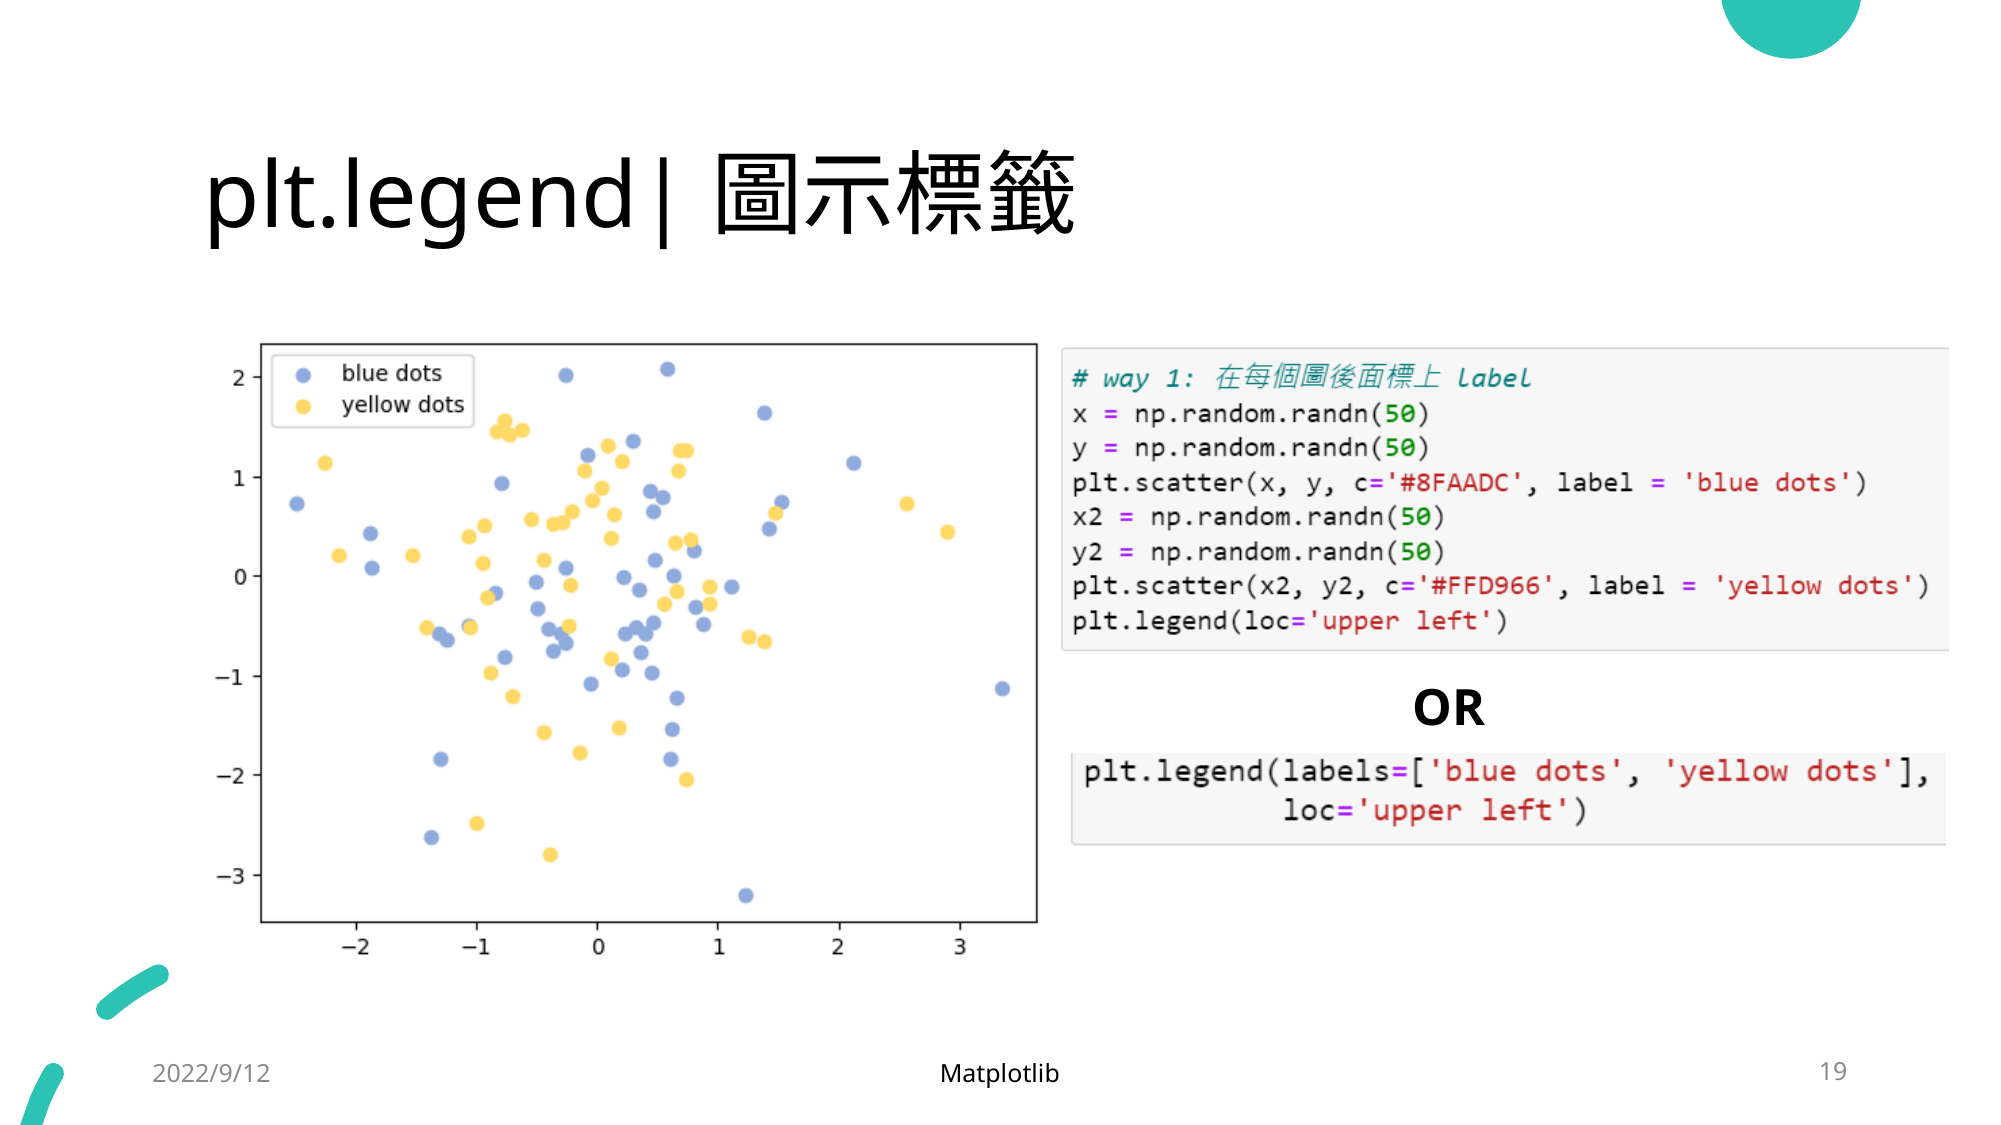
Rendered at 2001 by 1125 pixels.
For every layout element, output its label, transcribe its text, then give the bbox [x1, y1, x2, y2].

picture [1056, 337, 1949, 662]
footer Matplotlib [662, 1042, 1338, 1103]
slide_number 19 [1412, 1042, 1863, 1103]
text_box OR [1397, 668, 1501, 744]
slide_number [137, 1042, 588, 1103]
picture [198, 328, 1946, 975]
title plt.legend|圖示標籤 [188, 89, 1914, 307]
